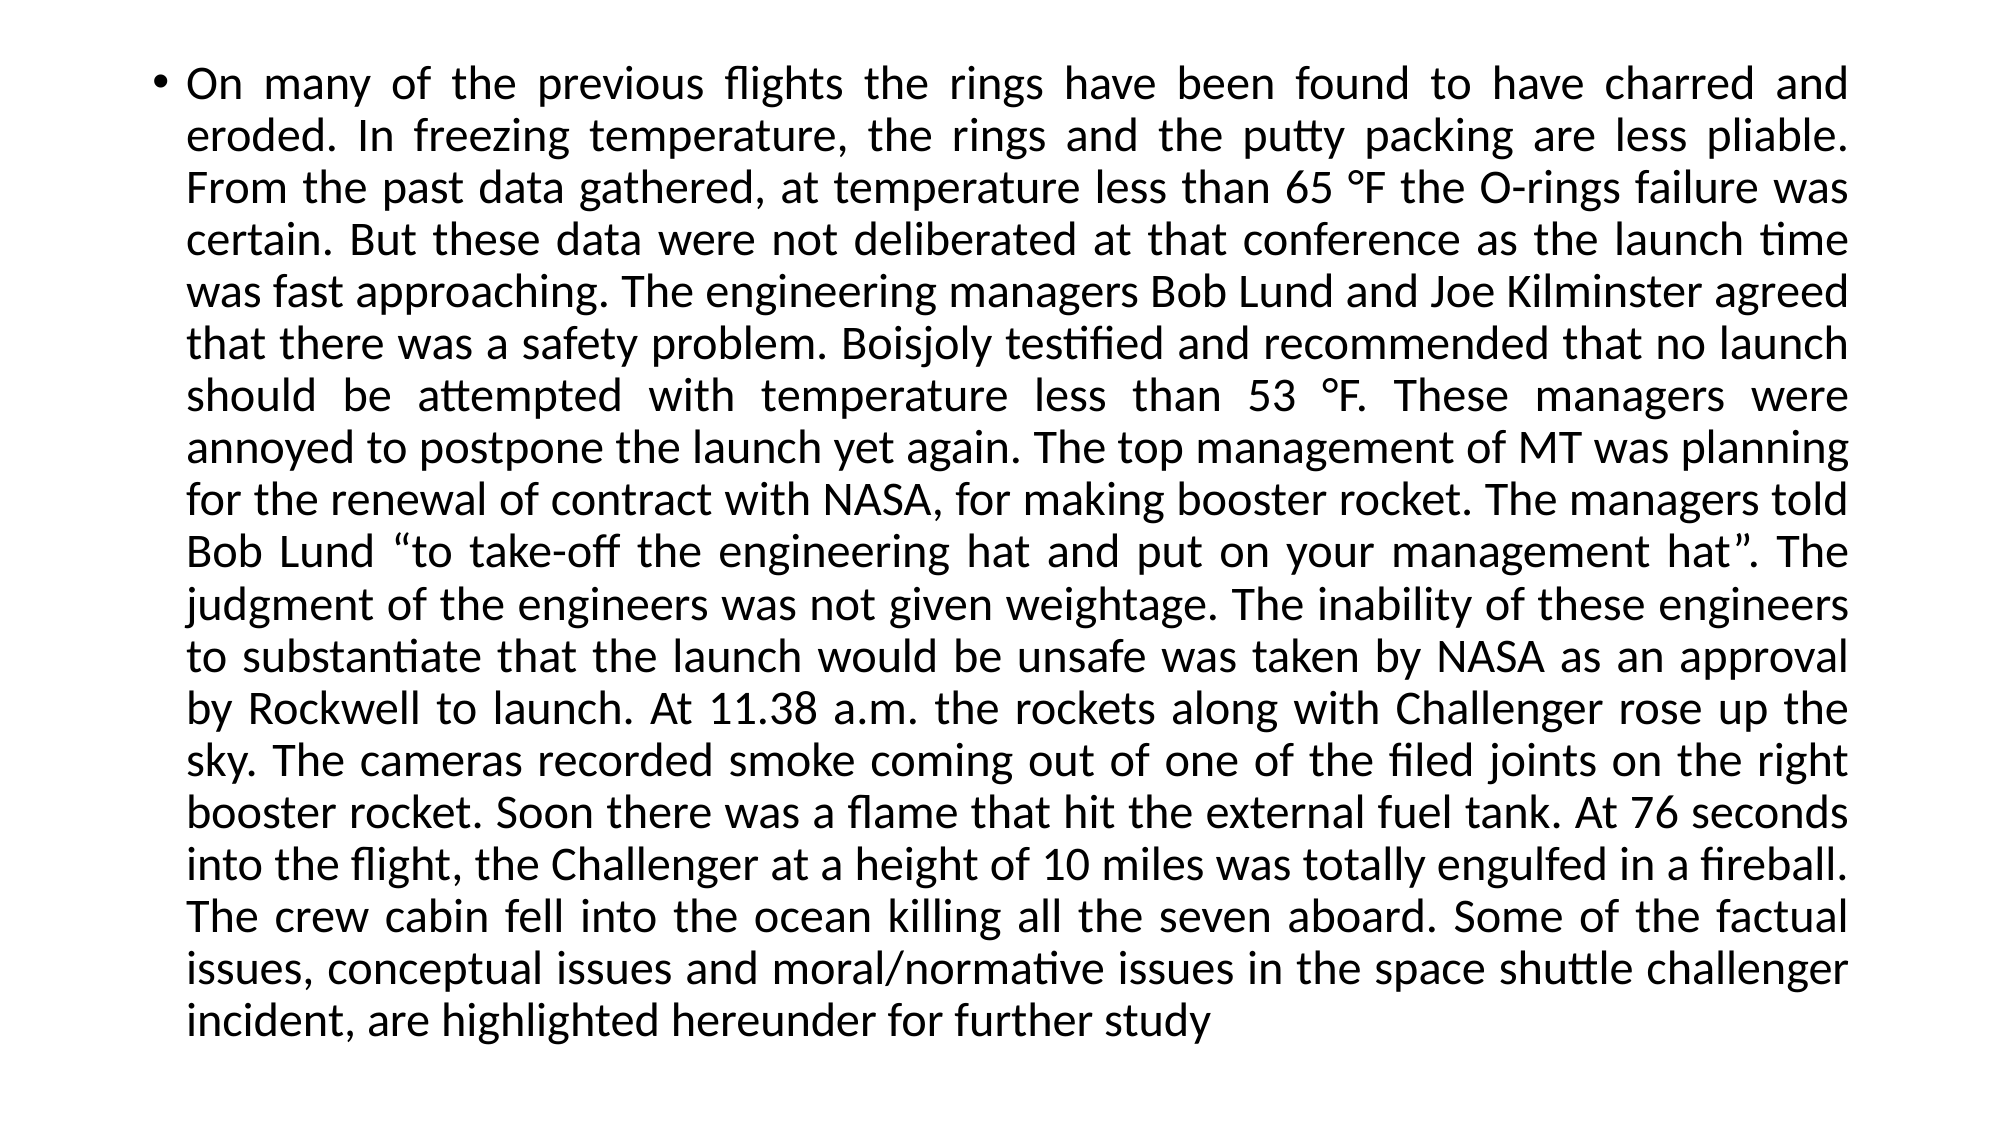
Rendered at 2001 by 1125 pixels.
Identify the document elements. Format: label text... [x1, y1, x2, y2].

list On many of the previous flights the rings have been found to have charred and eroded. In freezing temperature, the rings and the putty packing are less pliable. From the past data gathered, at temperature less than 65 °F the O-rings failure was certain. But these data were not deliberated at that conference as the launch time was fast approaching. The engineering managers Bob Lund and Joe Kilminster agreed that there was a safety problem. Boisjoly testified and recommended that no launch should be attempted with temperature less than 53 °F. These managers were annoyed to postpone the launch yet again. The top management of MT was planning for the renewal of contract with NASA, for making booster rocket. The managers told Bob Lund “to take-off the engineering hat and put on your management hat”. The judgment of the engineers was not given weightage. The inability of these engineers to substantiate that the launch would be unsafe was taken by NASA as an approval by Rockwell to launch. At 11.38 a.m. the rockets along with Challenger rose up the sky. The cameras recorded smoke coming out of one of the filed joints on the right booster rocket. Soon there was a flame that hit the external fuel tank. At 76 seconds into the flight, the Challenger at a height of 10 miles was totally engulfed in a fireball. The crew cabin fell into the ocean killing all the seven aboard. Some of the factual issues, conceptual issues and moral/normative issues in the space shuttle challenger incident, are highlighted hereunder for further study [137, 50, 1867, 1081]
